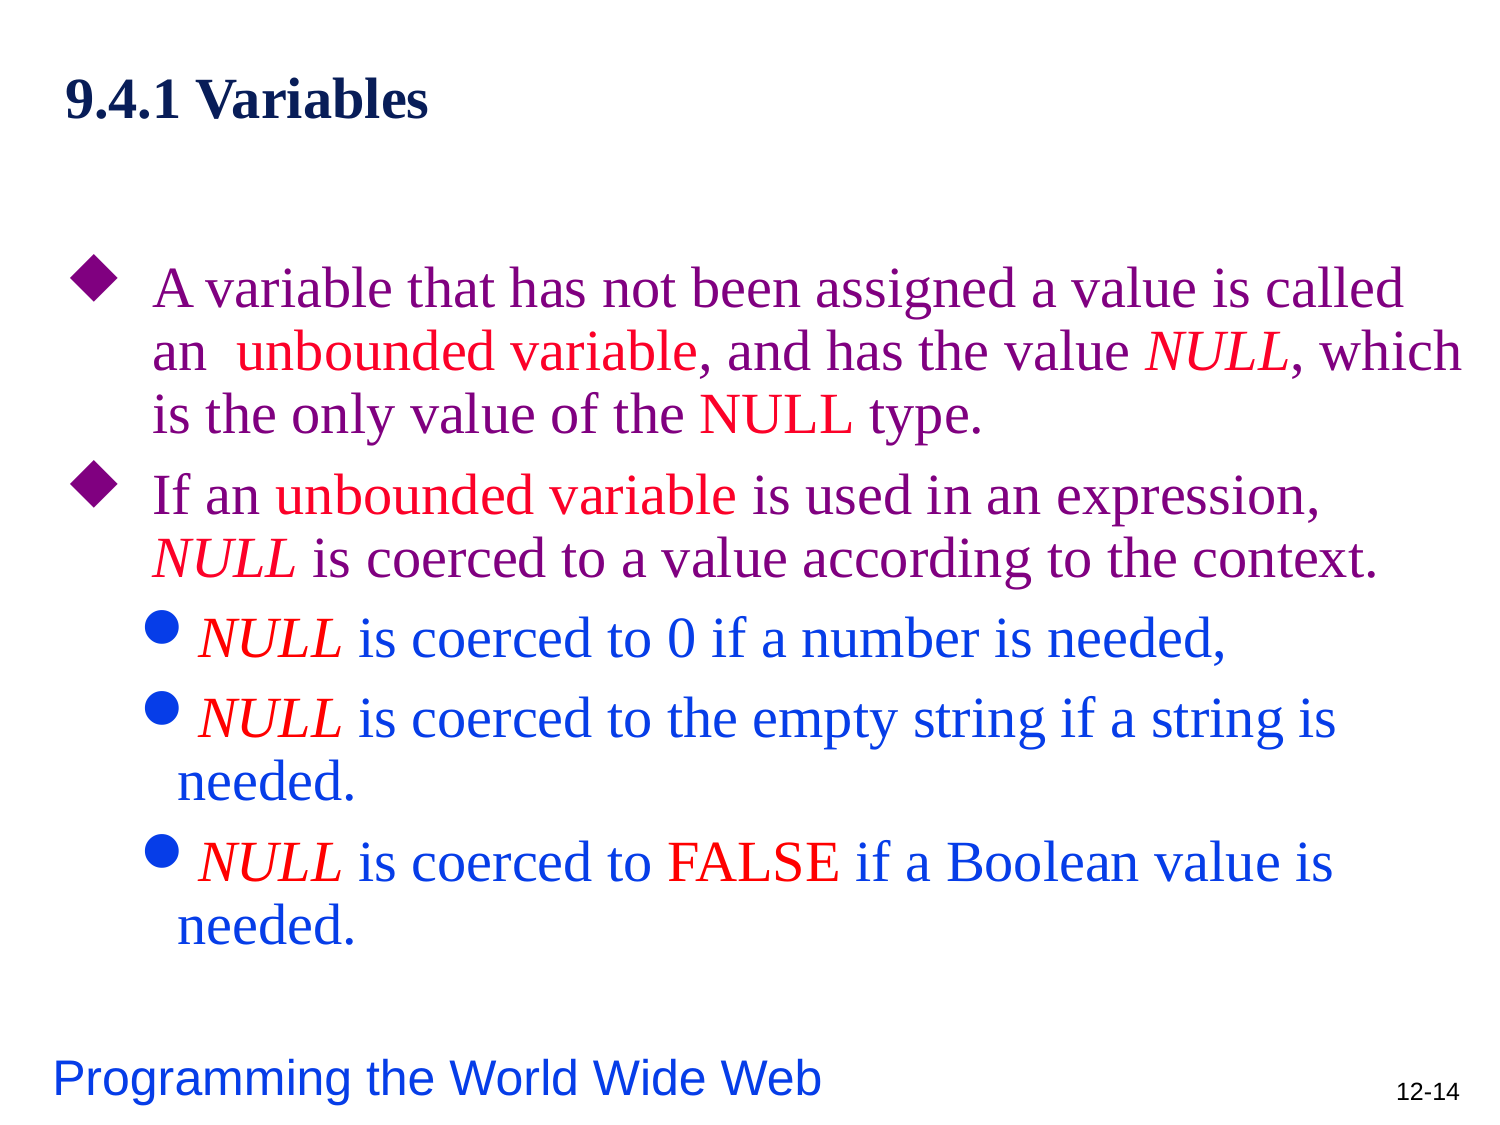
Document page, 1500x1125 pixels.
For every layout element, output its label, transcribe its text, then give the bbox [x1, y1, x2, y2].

title 9.4.1 Variables [50, 49, 1463, 138]
list A variable that has not been assigned a value is called an unbounded variable, and has the value NULL, which is the only value of the NULL type. If an unbounded variable is used in an expression, NULL is coerced to a value according to the context. NULL is coerced to 0 if a number is needed, NULL is coerced to the empty string if a string is needed. NULL is coerced to FALSE if a Boolean value is needed. [50, 162, 1463, 1025]
